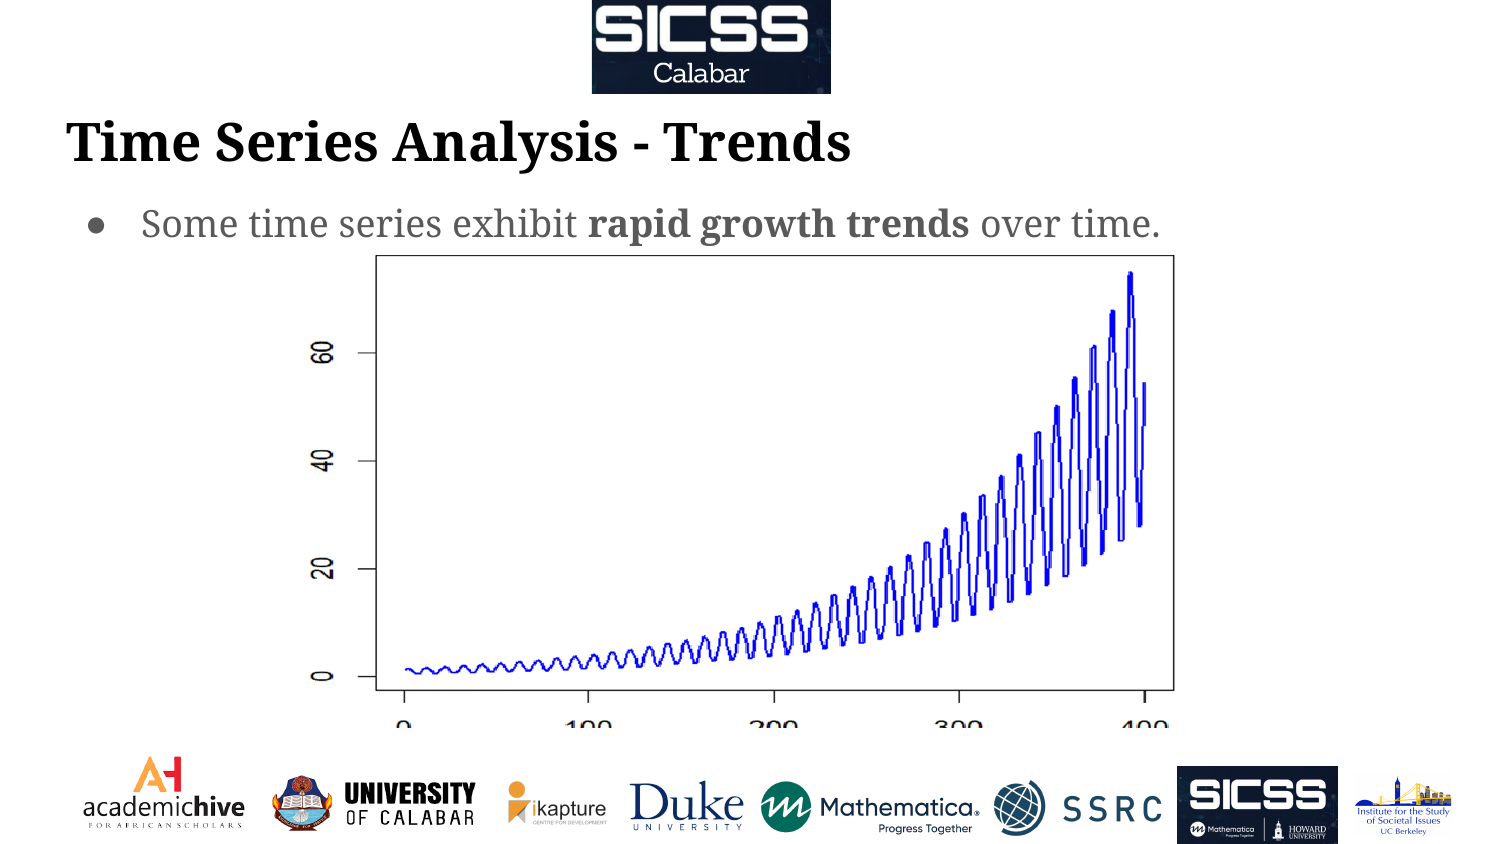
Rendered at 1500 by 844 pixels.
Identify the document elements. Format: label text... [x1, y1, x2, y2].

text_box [73, 744, 1453, 844]
title Time Series Analysis - Trends [51, 93, 1449, 178]
picture [591, 0, 832, 94]
list Some time series exhibit rapid growth trends over time. [51, 178, 1449, 750]
picture [300, 254, 1192, 729]
